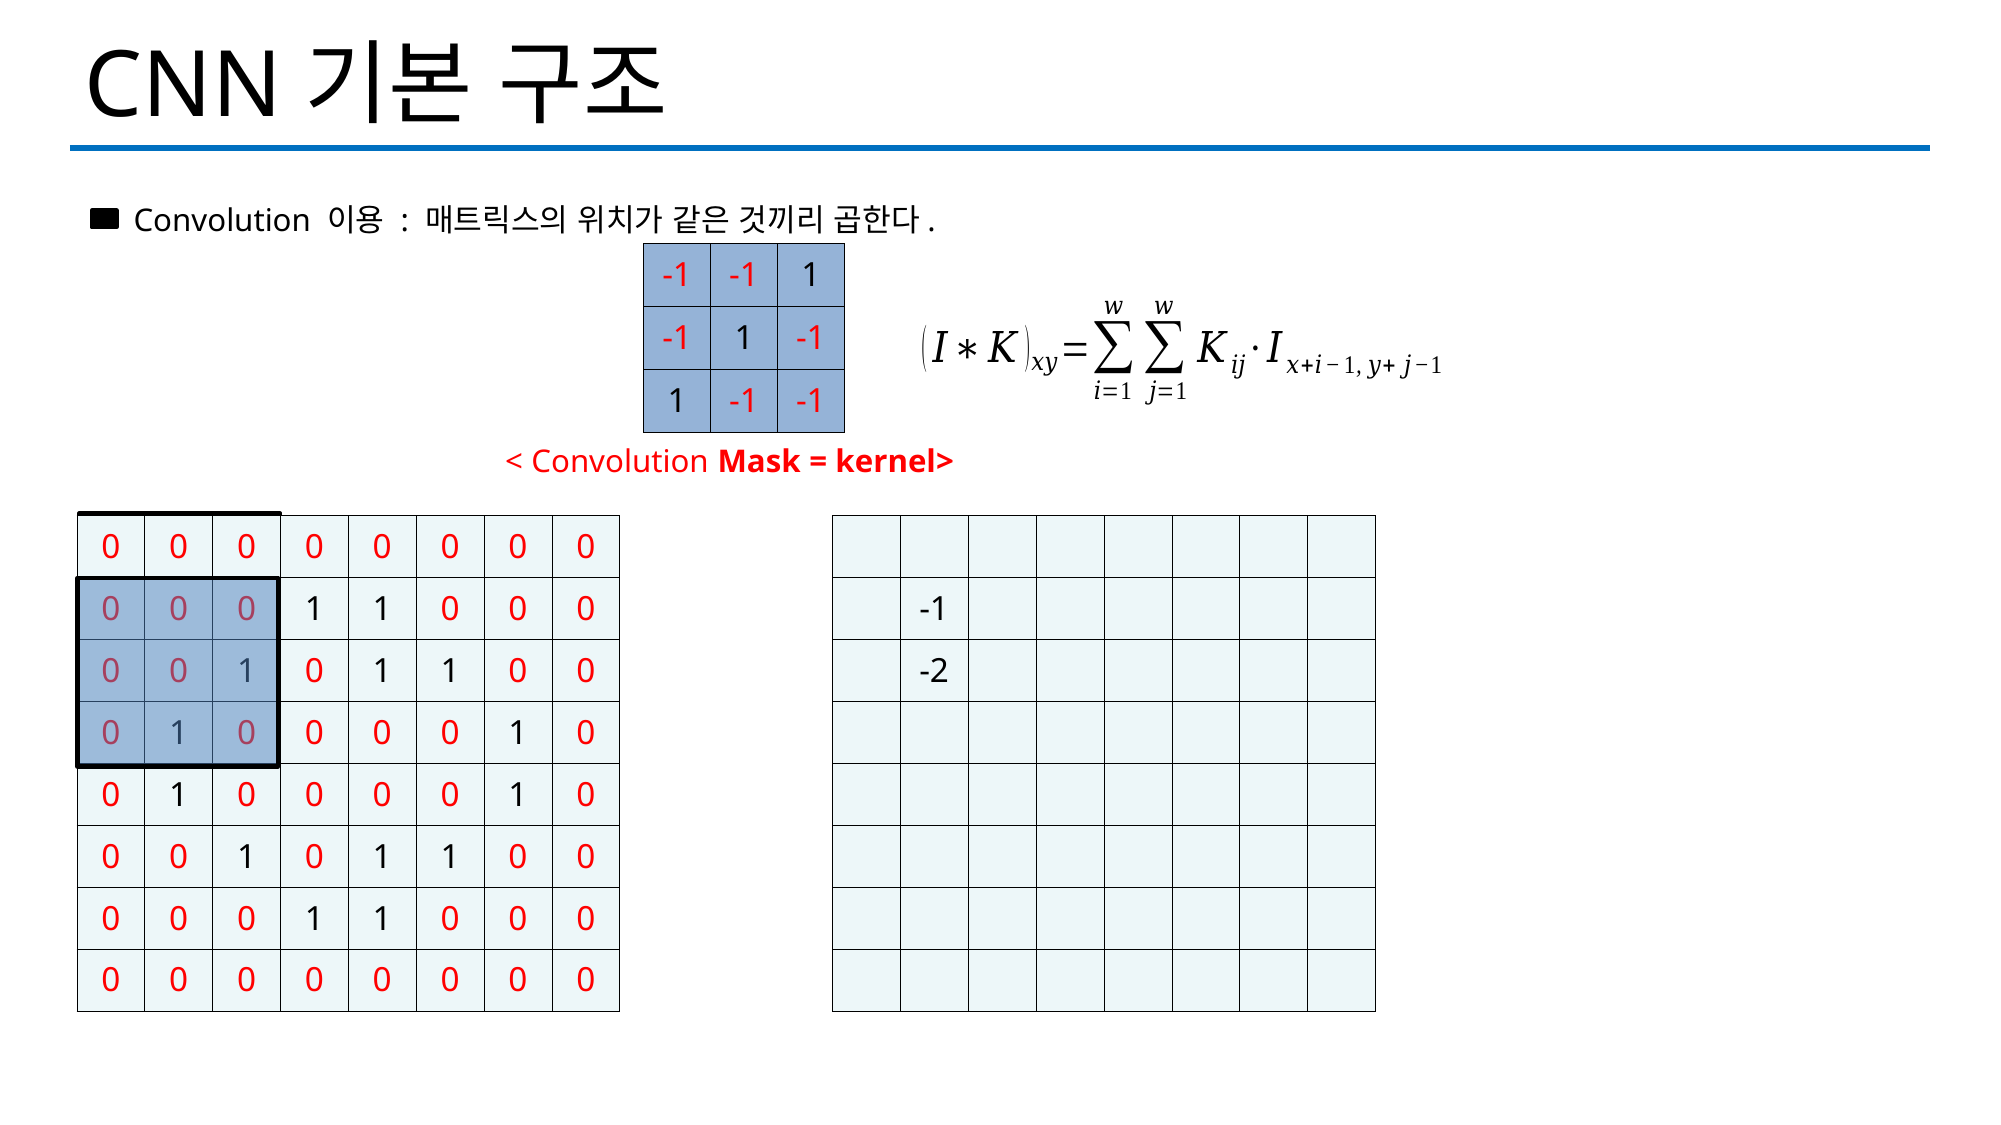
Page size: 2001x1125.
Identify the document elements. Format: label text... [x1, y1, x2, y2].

table_cell [833, 578, 900, 639]
table_cell 1 [417, 640, 484, 701]
table_cell [969, 764, 1036, 825]
table_cell [1308, 764, 1375, 825]
table_cell [1308, 578, 1375, 639]
table_cell [1240, 578, 1307, 639]
table_cell 0 [417, 888, 484, 949]
table_cell 0 [485, 888, 552, 949]
table_cell [969, 888, 1036, 949]
table_cell [1037, 578, 1104, 639]
table_cell [969, 950, 1036, 1011]
table_cell 0 [553, 578, 619, 639]
table_cell [901, 826, 968, 887]
table_cell [901, 888, 968, 949]
table_cell [1173, 826, 1239, 887]
table_header -1 [711, 244, 777, 306]
table_cell 0 [78, 950, 144, 1011]
table_cell 0 [78, 826, 144, 887]
table_header 0 [485, 516, 552, 577]
table_cell 0 [213, 764, 280, 825]
table_cell [1037, 640, 1104, 701]
table_cell 0 [485, 826, 552, 887]
table_cell 0 [485, 578, 552, 639]
table_cell 0 [485, 950, 552, 1011]
text_box Convolution 이용 : 매트릭스의 위치가 같은 것끼리 곱한다. [118, 193, 1511, 246]
table_cell 0 [417, 950, 484, 1011]
table_cell [1240, 764, 1307, 825]
table_cell [1105, 764, 1172, 825]
table_cell [833, 888, 900, 949]
table_cell [969, 702, 1036, 763]
table_cell [833, 640, 900, 701]
table_header [1173, 516, 1239, 577]
table_cell [1173, 950, 1239, 1011]
table_cell [969, 578, 1036, 639]
table_cell 0 [78, 767, 144, 825]
table_cell [1308, 640, 1375, 701]
table_cell 1 [281, 888, 348, 949]
table_header 0 [349, 516, 416, 577]
table_cell 1 [349, 826, 416, 887]
table_cell [1173, 702, 1239, 763]
table_cell 0 [553, 764, 619, 825]
table_cell 0 [553, 888, 619, 949]
table_cell [1105, 702, 1172, 763]
table_cell 0 [145, 826, 212, 887]
table_cell [1308, 702, 1375, 763]
text_box < Convolution Mask = kernel> [490, 434, 1195, 487]
table_cell [1173, 578, 1239, 639]
table_cell 0 [145, 950, 212, 1011]
table_cell 0 [281, 950, 348, 1011]
table_cell -1 [711, 370, 777, 432]
table_cell 0 [281, 702, 348, 763]
table_cell [901, 702, 968, 763]
table_cell 0 [145, 888, 212, 949]
table_cell 1 [711, 307, 777, 369]
table_cell [901, 950, 968, 1011]
table_cell 0 [281, 764, 348, 825]
table_cell [833, 702, 900, 763]
table_header 0 [553, 516, 619, 577]
table_cell 1 [145, 767, 212, 825]
table_cell [1105, 888, 1172, 949]
table_cell 1 [213, 826, 280, 887]
table_cell [1240, 702, 1307, 763]
table_cell 0 [281, 826, 348, 887]
table_cell 0 [281, 640, 348, 701]
table_cell 0 [349, 702, 416, 763]
table_cell [1105, 950, 1172, 1011]
table_header [969, 516, 1036, 577]
table_header [833, 516, 900, 577]
table_cell [1037, 702, 1104, 763]
table_header -1 [644, 244, 710, 306]
table_cell [1308, 888, 1375, 949]
table_cell 1 [281, 578, 348, 639]
table_cell 0 [417, 764, 484, 825]
table_cell [1240, 826, 1307, 887]
table_cell [833, 950, 900, 1011]
table_header [901, 516, 968, 577]
table_header [1105, 516, 1172, 577]
table_cell 0 [553, 950, 619, 1011]
table_cell [1173, 640, 1239, 701]
table_header 0 [213, 516, 280, 577]
table_cell 1 [349, 578, 416, 639]
table_cell [901, 764, 968, 825]
table_cell 1 [644, 370, 710, 432]
table_cell [1308, 826, 1375, 887]
table_cell [1173, 764, 1239, 825]
table_cell [1173, 888, 1239, 949]
table_header 0 [281, 516, 348, 577]
table_cell [833, 764, 900, 825]
table_cell [969, 826, 1036, 887]
table_cell -1 [778, 370, 844, 432]
table_cell [1105, 826, 1172, 887]
table_header 0 [78, 516, 144, 577]
table_cell [833, 826, 900, 887]
text_box CNN기본 구조 [69, 17, 773, 142]
table_cell -1 [778, 307, 844, 369]
table_cell 1 [349, 640, 416, 701]
table_header [1037, 516, 1104, 577]
table_cell 1 [485, 764, 552, 825]
table_cell 0 [485, 640, 552, 701]
table_cell 0 [213, 888, 280, 949]
table_header 0 [145, 516, 212, 577]
table_cell 0 [553, 826, 619, 887]
table_cell [1037, 950, 1104, 1011]
text_box [77, 577, 279, 767]
table_header 1 [778, 244, 844, 306]
table_cell 0 [349, 764, 416, 825]
table_cell 0 [553, 702, 619, 763]
table_header [1240, 516, 1307, 577]
table_cell [1308, 950, 1375, 1011]
table_cell 0 [417, 578, 484, 639]
table_cell 1 [485, 702, 552, 763]
table_header 0 [417, 516, 484, 577]
table_cell 0 [78, 888, 144, 949]
table_cell 0 [213, 950, 280, 1011]
table_cell [1037, 764, 1104, 825]
table_cell [969, 640, 1036, 701]
table_cell -2 [901, 640, 968, 701]
table_cell [1037, 826, 1104, 887]
table_cell [1240, 950, 1307, 1011]
table_header [1308, 516, 1375, 577]
text_box [90, 208, 118, 229]
table_cell [1240, 640, 1307, 701]
table_cell 1 [417, 826, 484, 887]
table_cell [1037, 888, 1104, 949]
table_cell 1 [349, 888, 416, 949]
table_cell [1105, 578, 1172, 639]
table_cell -1 [644, 307, 710, 369]
table_cell 0 [417, 702, 484, 763]
table_cell 0 [349, 950, 416, 1011]
table_cell -1 [901, 578, 968, 639]
table_cell [1240, 888, 1307, 949]
table_cell 0 [553, 640, 619, 701]
table_cell [1105, 640, 1172, 701]
